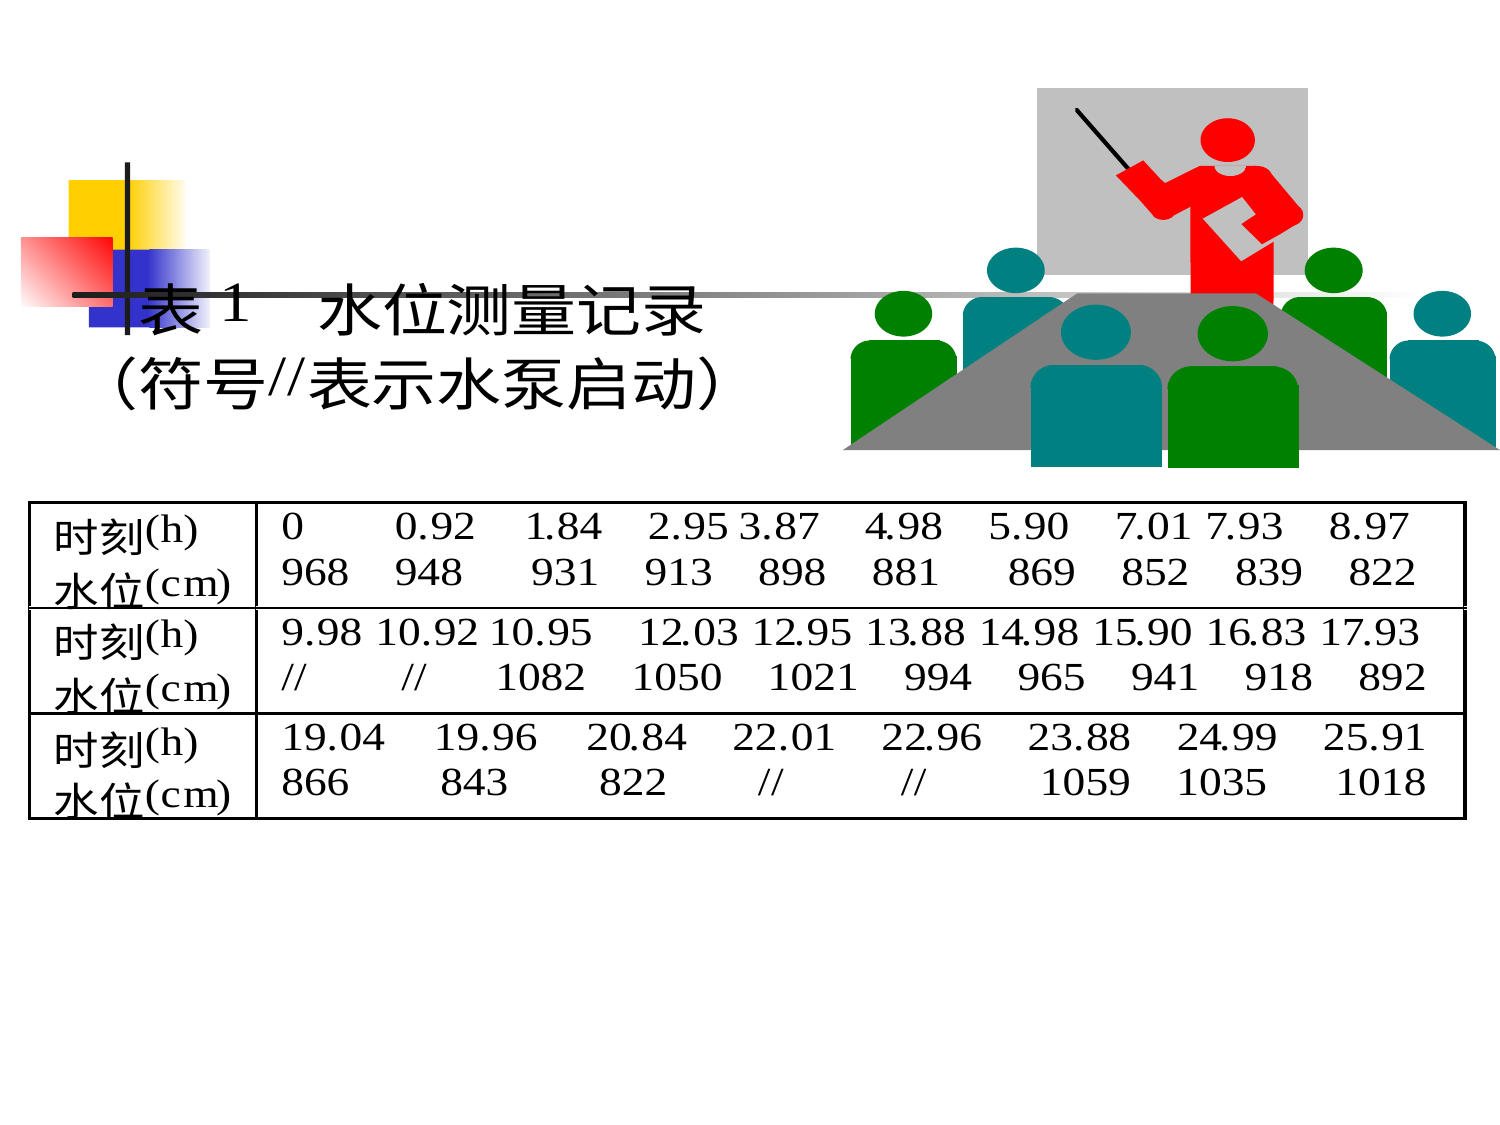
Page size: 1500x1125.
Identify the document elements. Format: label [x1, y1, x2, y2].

text_box [0, 262, 1500, 866]
text_box [842, 87, 1500, 469]
